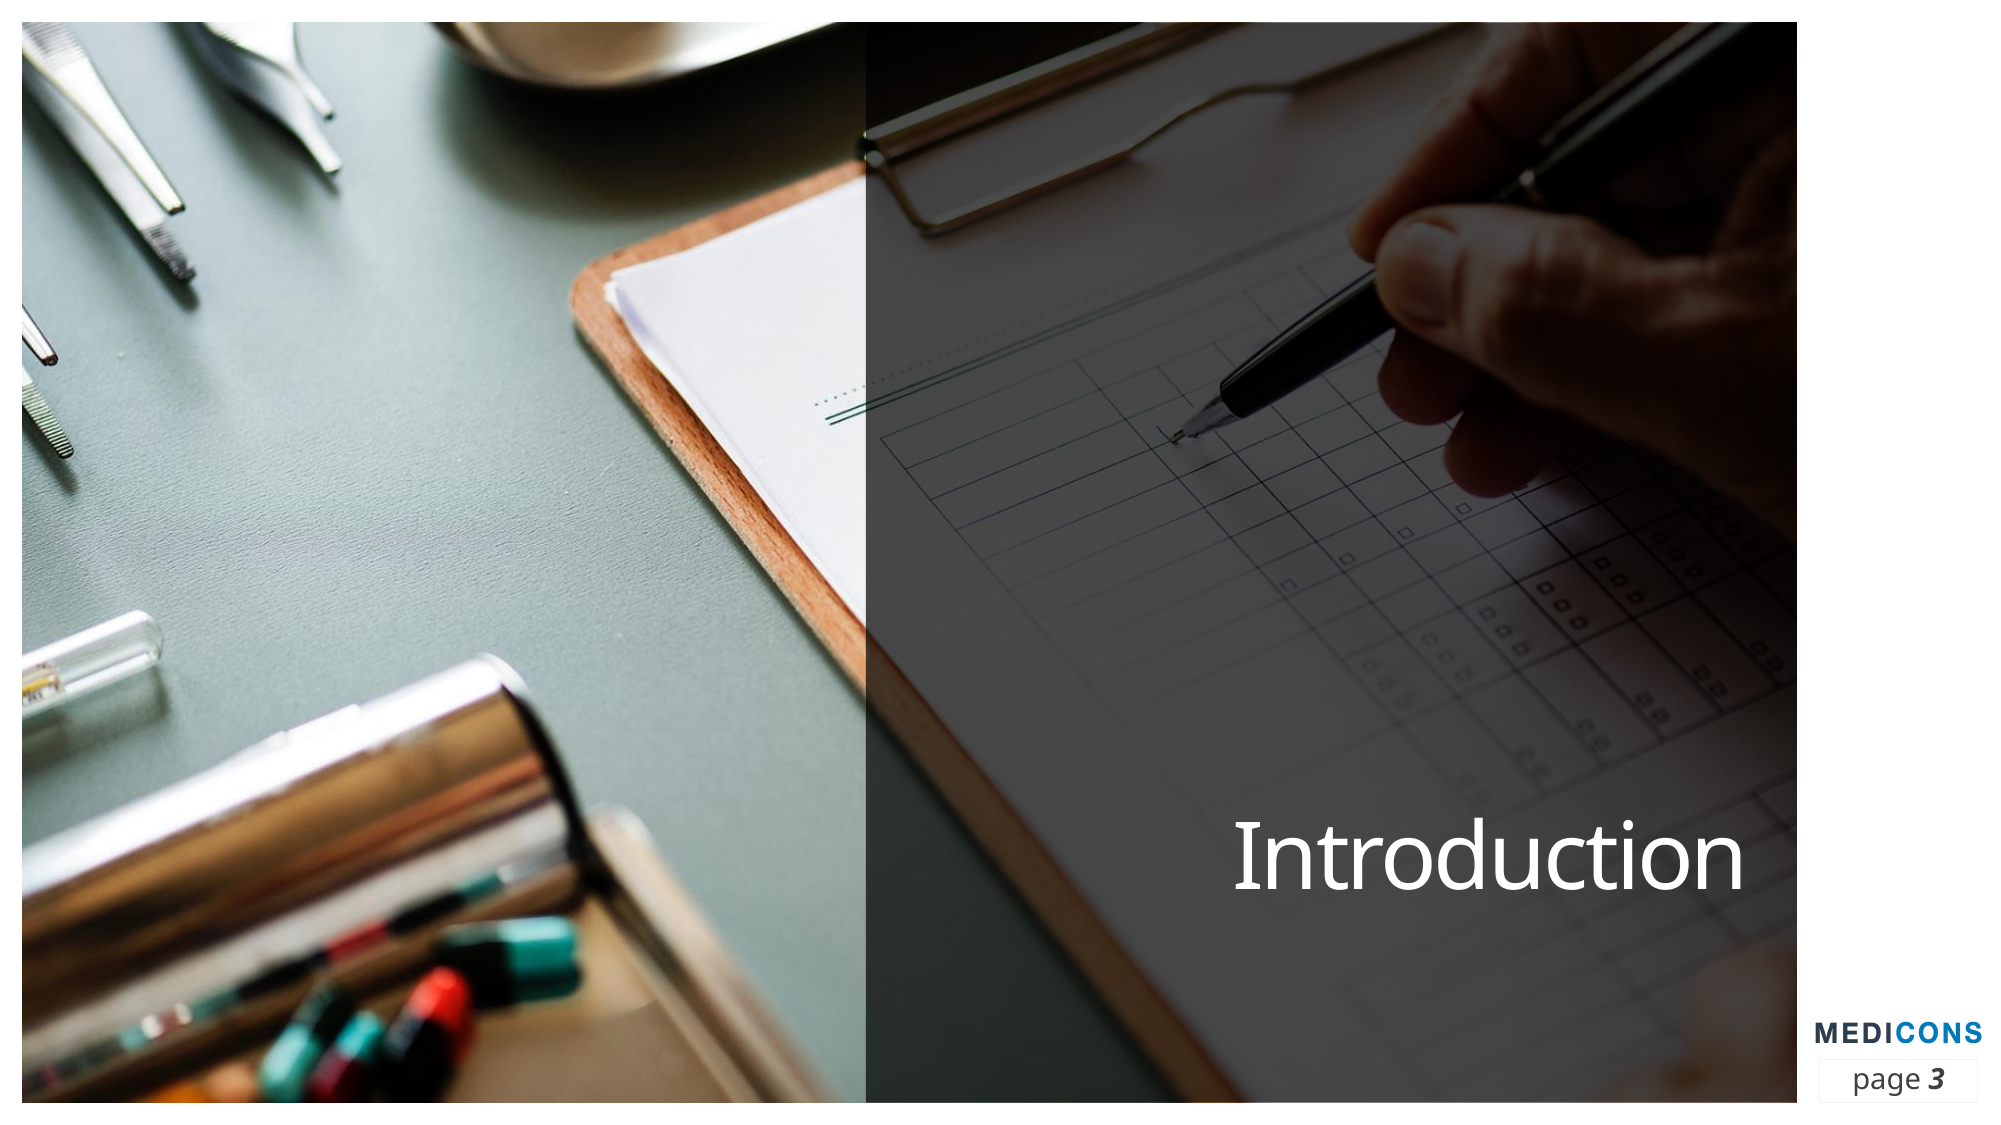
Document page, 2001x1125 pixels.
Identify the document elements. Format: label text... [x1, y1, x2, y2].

slide_number page 3 [1819, 1059, 1978, 1103]
picture [22, 22, 1797, 1103]
picture [1814, 1021, 1983, 1045]
